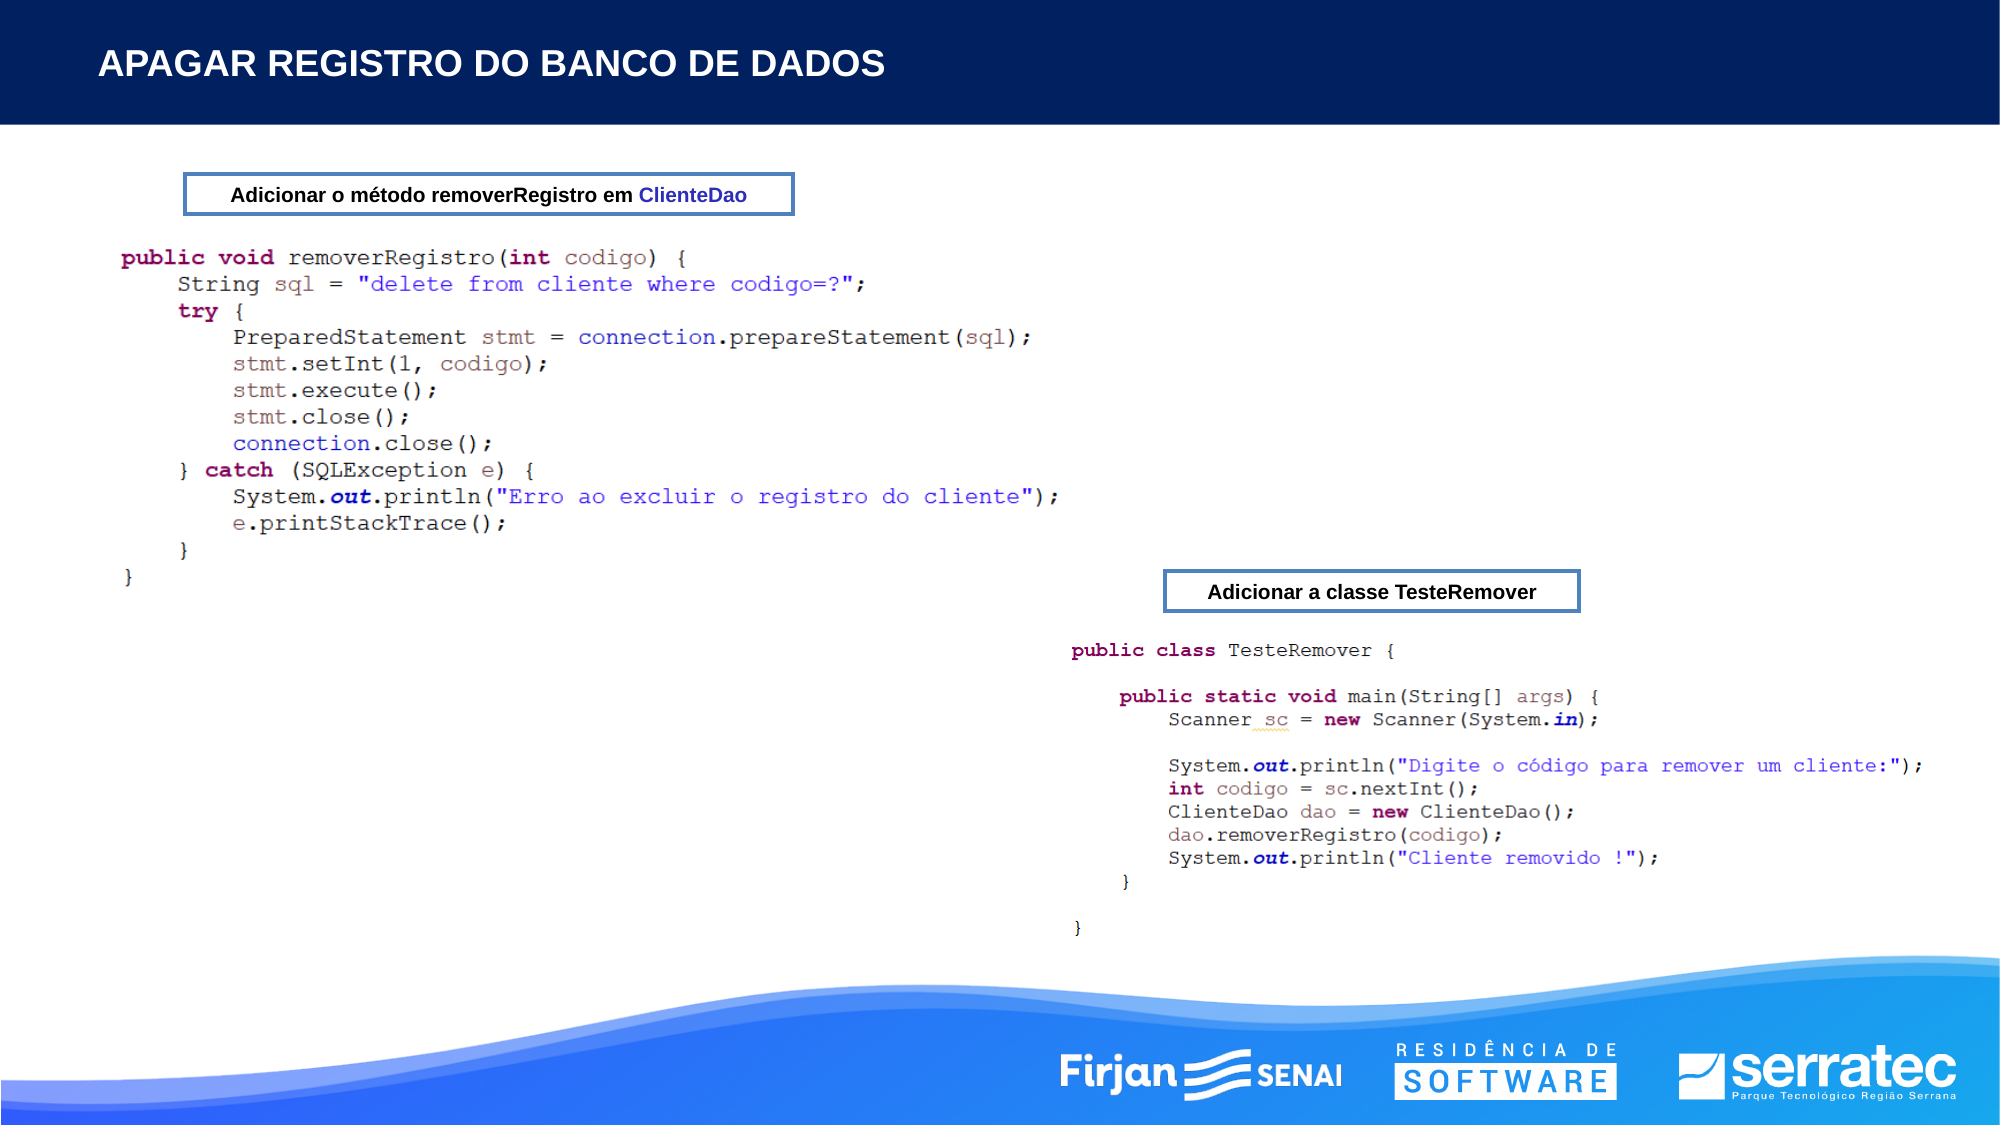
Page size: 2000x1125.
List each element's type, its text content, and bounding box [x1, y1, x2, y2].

picture [1070, 636, 1926, 942]
picture [1, 943, 2000, 1125]
text_box Adicionar a classe TesteRemover [1165, 570, 1579, 611]
text_box Adicionar o método removerRegistro em ClienteDao [184, 173, 793, 215]
text_box APAGAR REGISTRO DO BANCO DE DADOS [82, 30, 902, 92]
picture [115, 232, 1072, 591]
